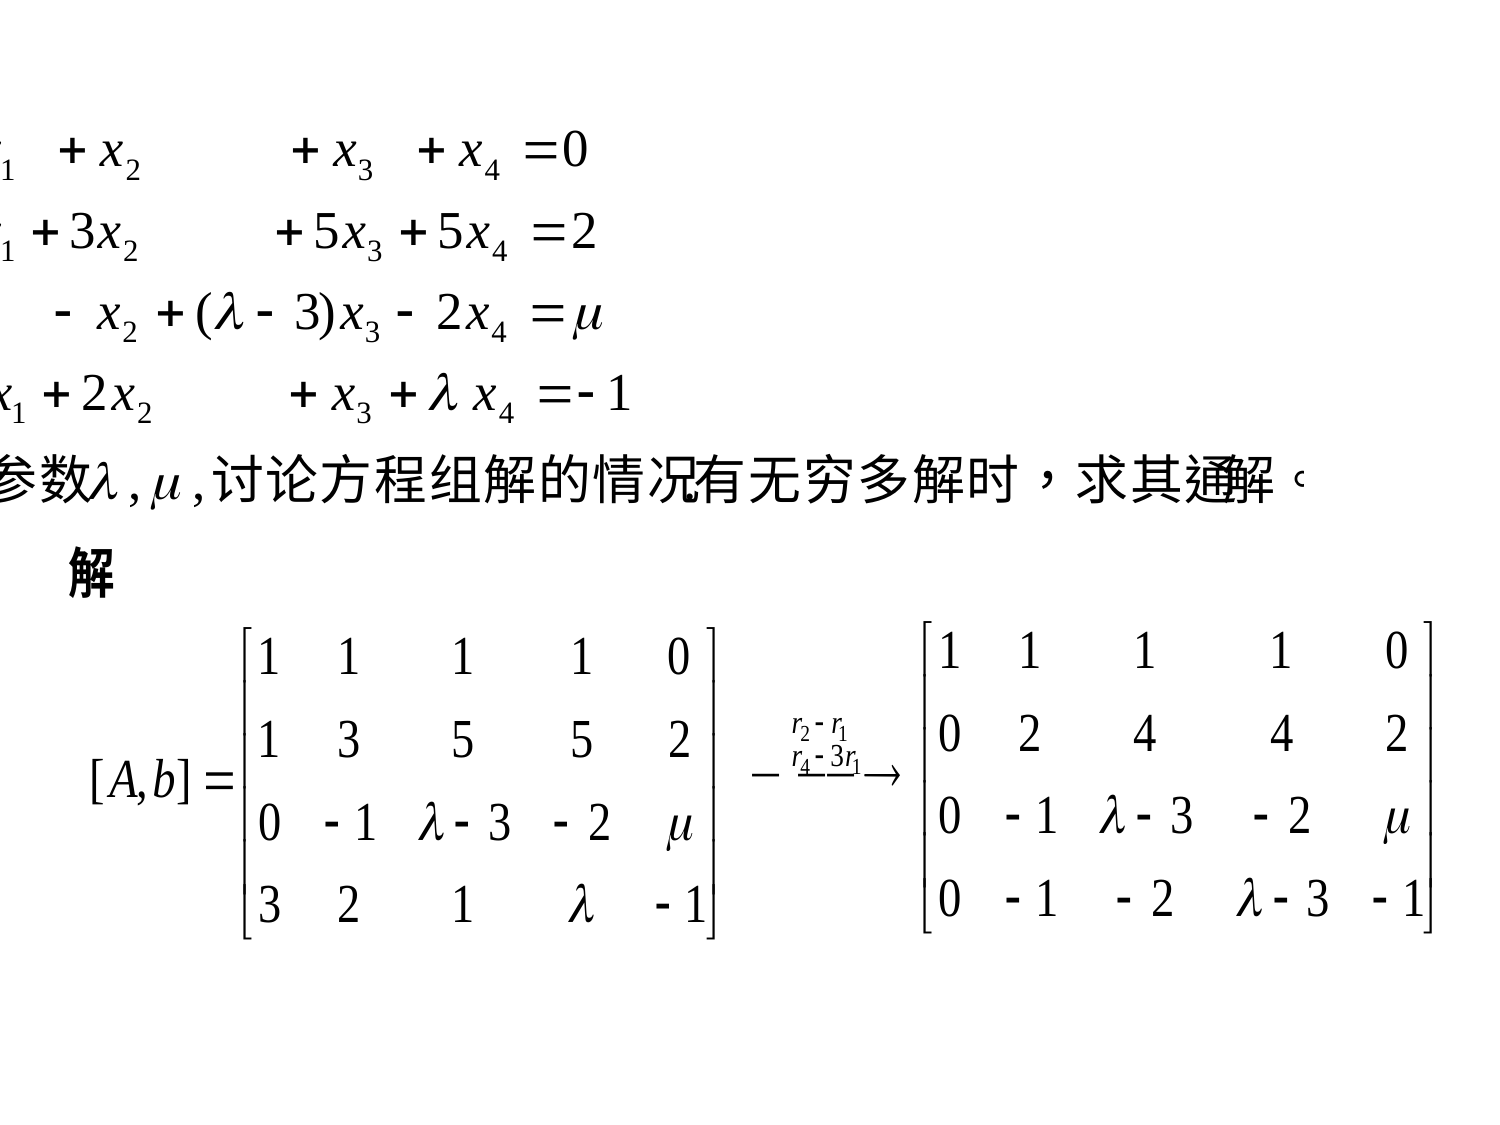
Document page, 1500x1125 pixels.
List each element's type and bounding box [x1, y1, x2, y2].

text_box [0, 111, 1304, 521]
text_box [62, 537, 732, 951]
text_box [737, 612, 1450, 944]
